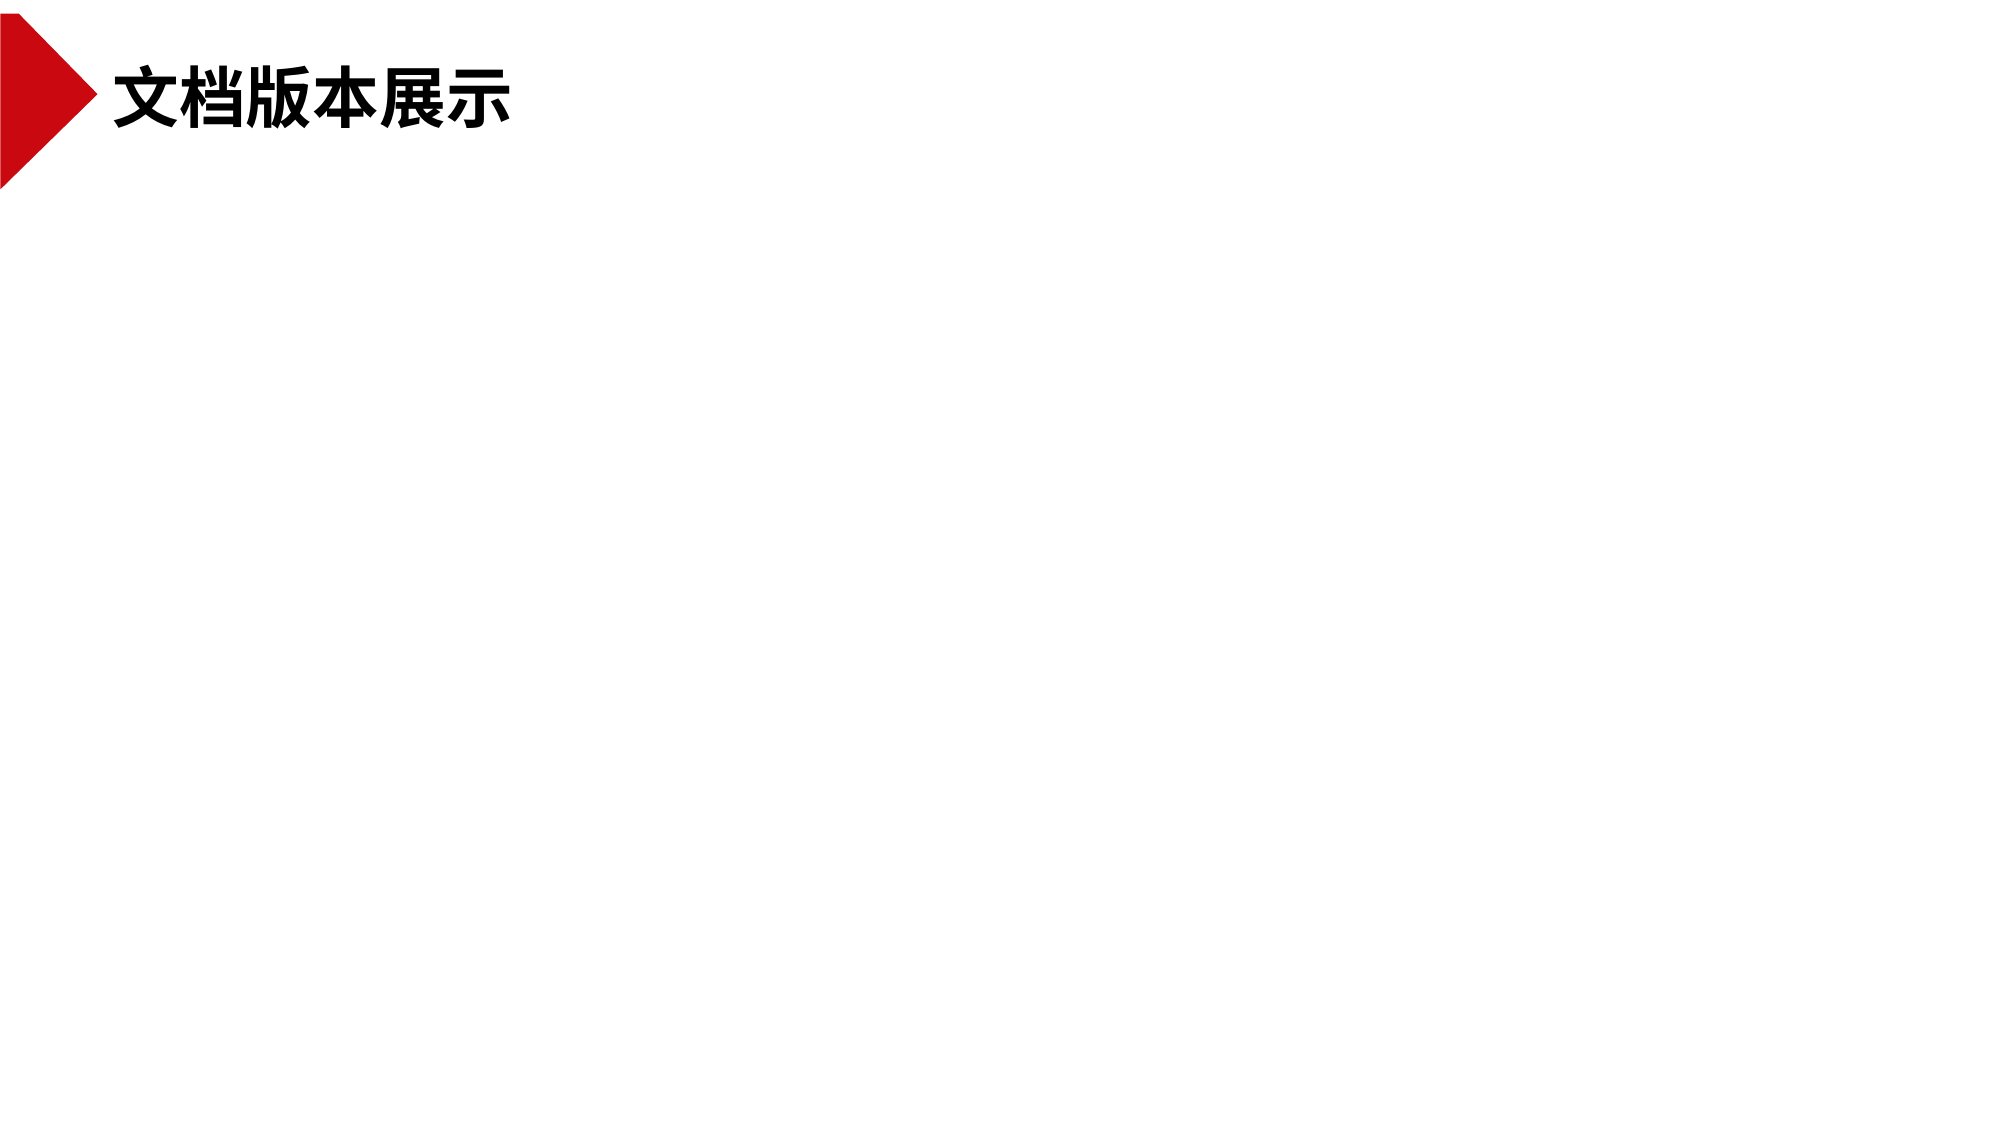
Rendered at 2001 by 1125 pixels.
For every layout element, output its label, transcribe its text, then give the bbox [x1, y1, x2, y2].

text_box [0, 12, 97, 192]
text_box 文档版本展示 [97, 48, 933, 144]
